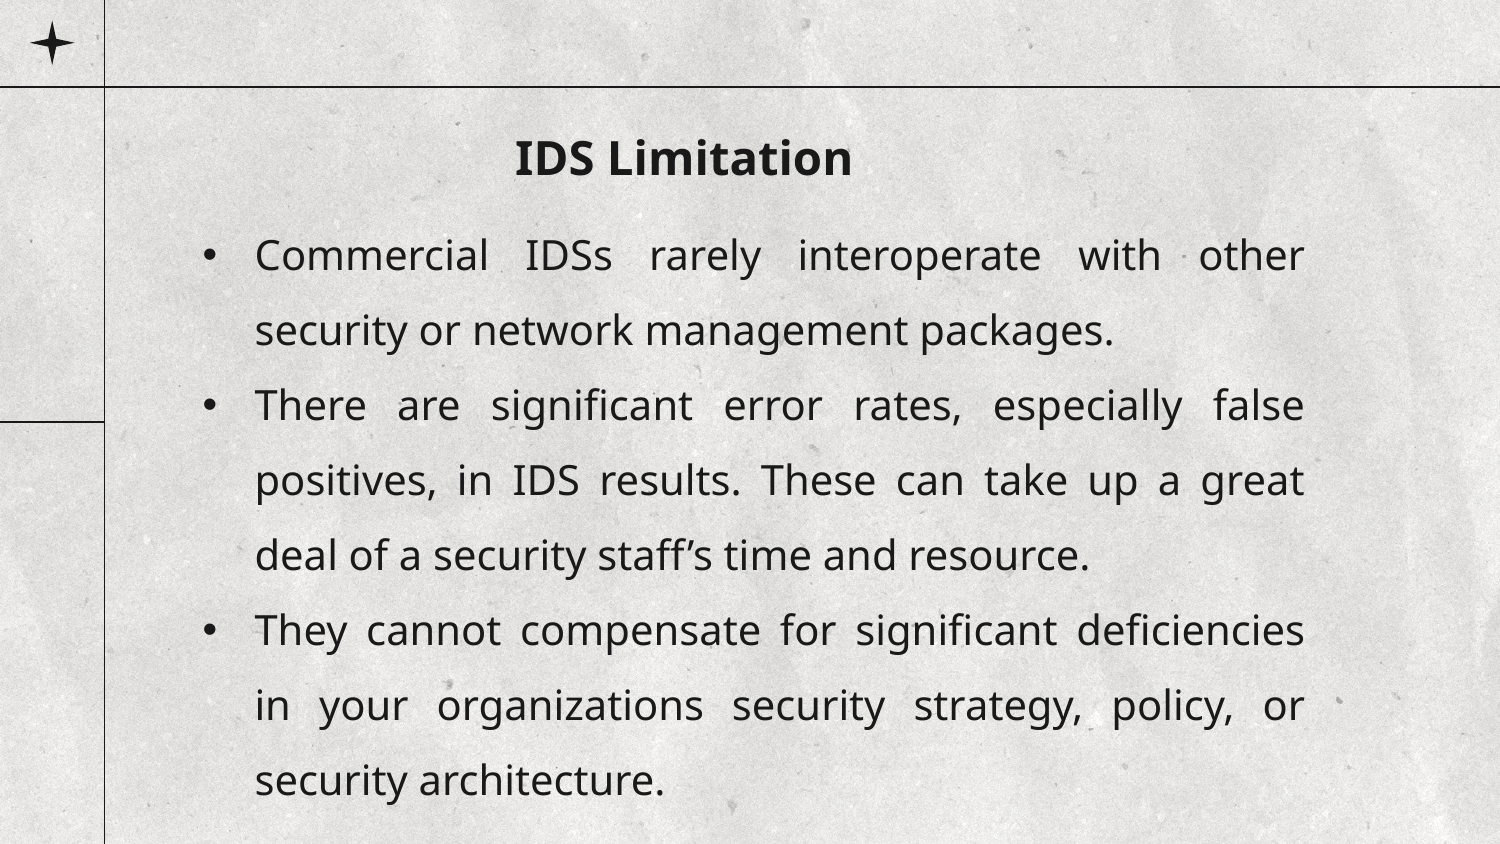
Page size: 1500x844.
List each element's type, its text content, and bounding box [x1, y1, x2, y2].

picture [0, 423, 104, 844]
subtitle Commercial IDSs rarely interoperate with other security or network management packages. There are significant error rates, especially false positives, in IDS results. These can take up a great deal of a security staff’s time and resource. They cannot compensate for significant deficiencies in your organizations security strategy, policy, or security architecture. [179, 188, 1321, 804]
picture [0, 88, 104, 421]
title IDS Limitation [121, 113, 1263, 201]
picture [0, 0, 104, 86]
picture [105, 88, 1500, 844]
picture [105, 0, 1500, 86]
